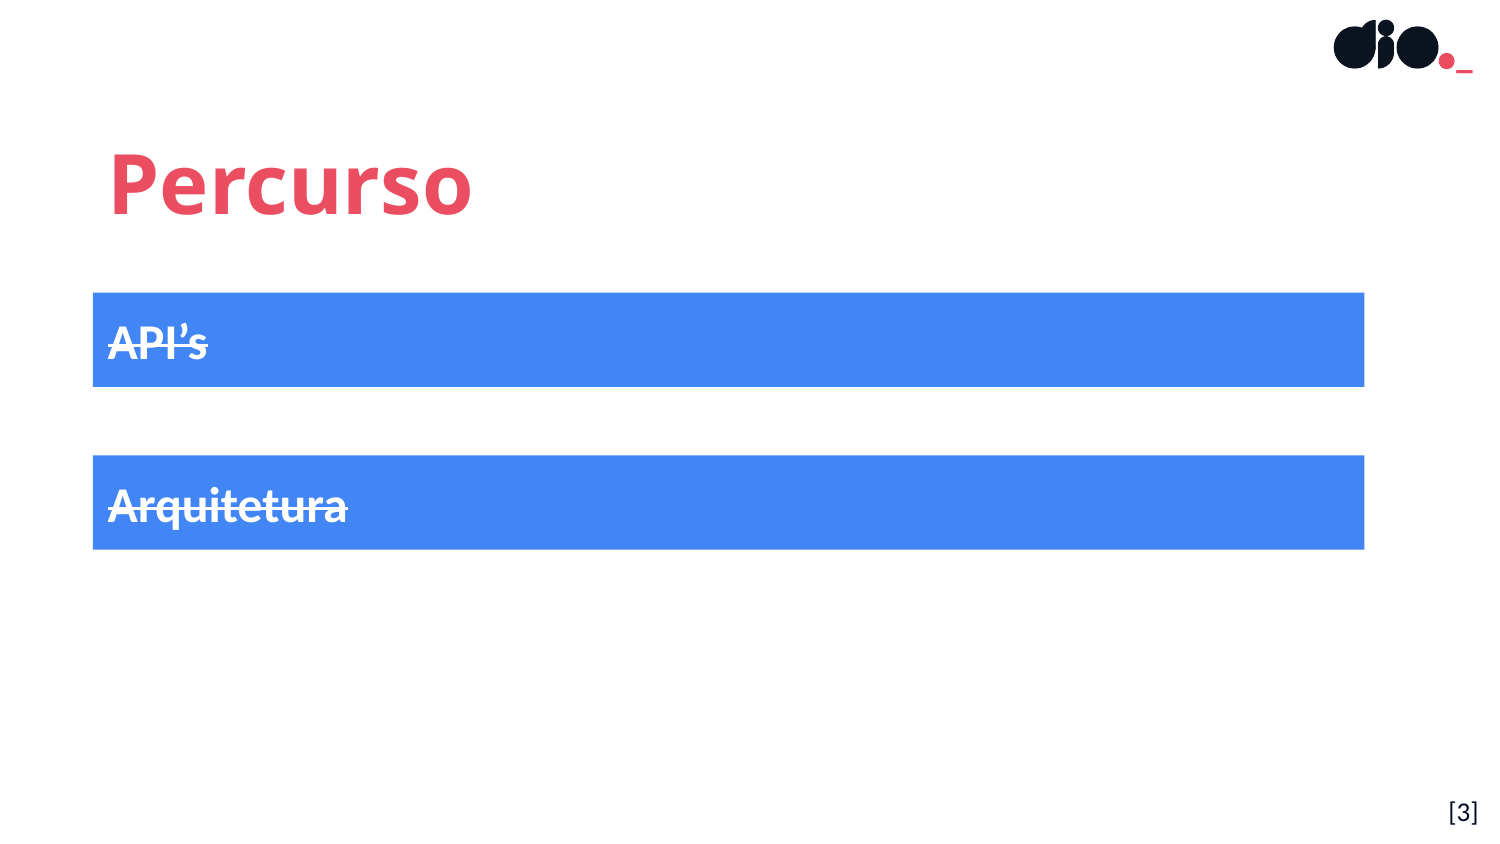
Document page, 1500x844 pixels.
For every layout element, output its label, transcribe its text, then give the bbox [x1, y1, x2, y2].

text_box API’s [92, 292, 1365, 387]
text_box Percurso [92, 104, 1309, 243]
text_box Arquitetura [92, 455, 1365, 550]
slide_number [3] [1403, 779, 1494, 844]
picture [1333, 19, 1473, 74]
